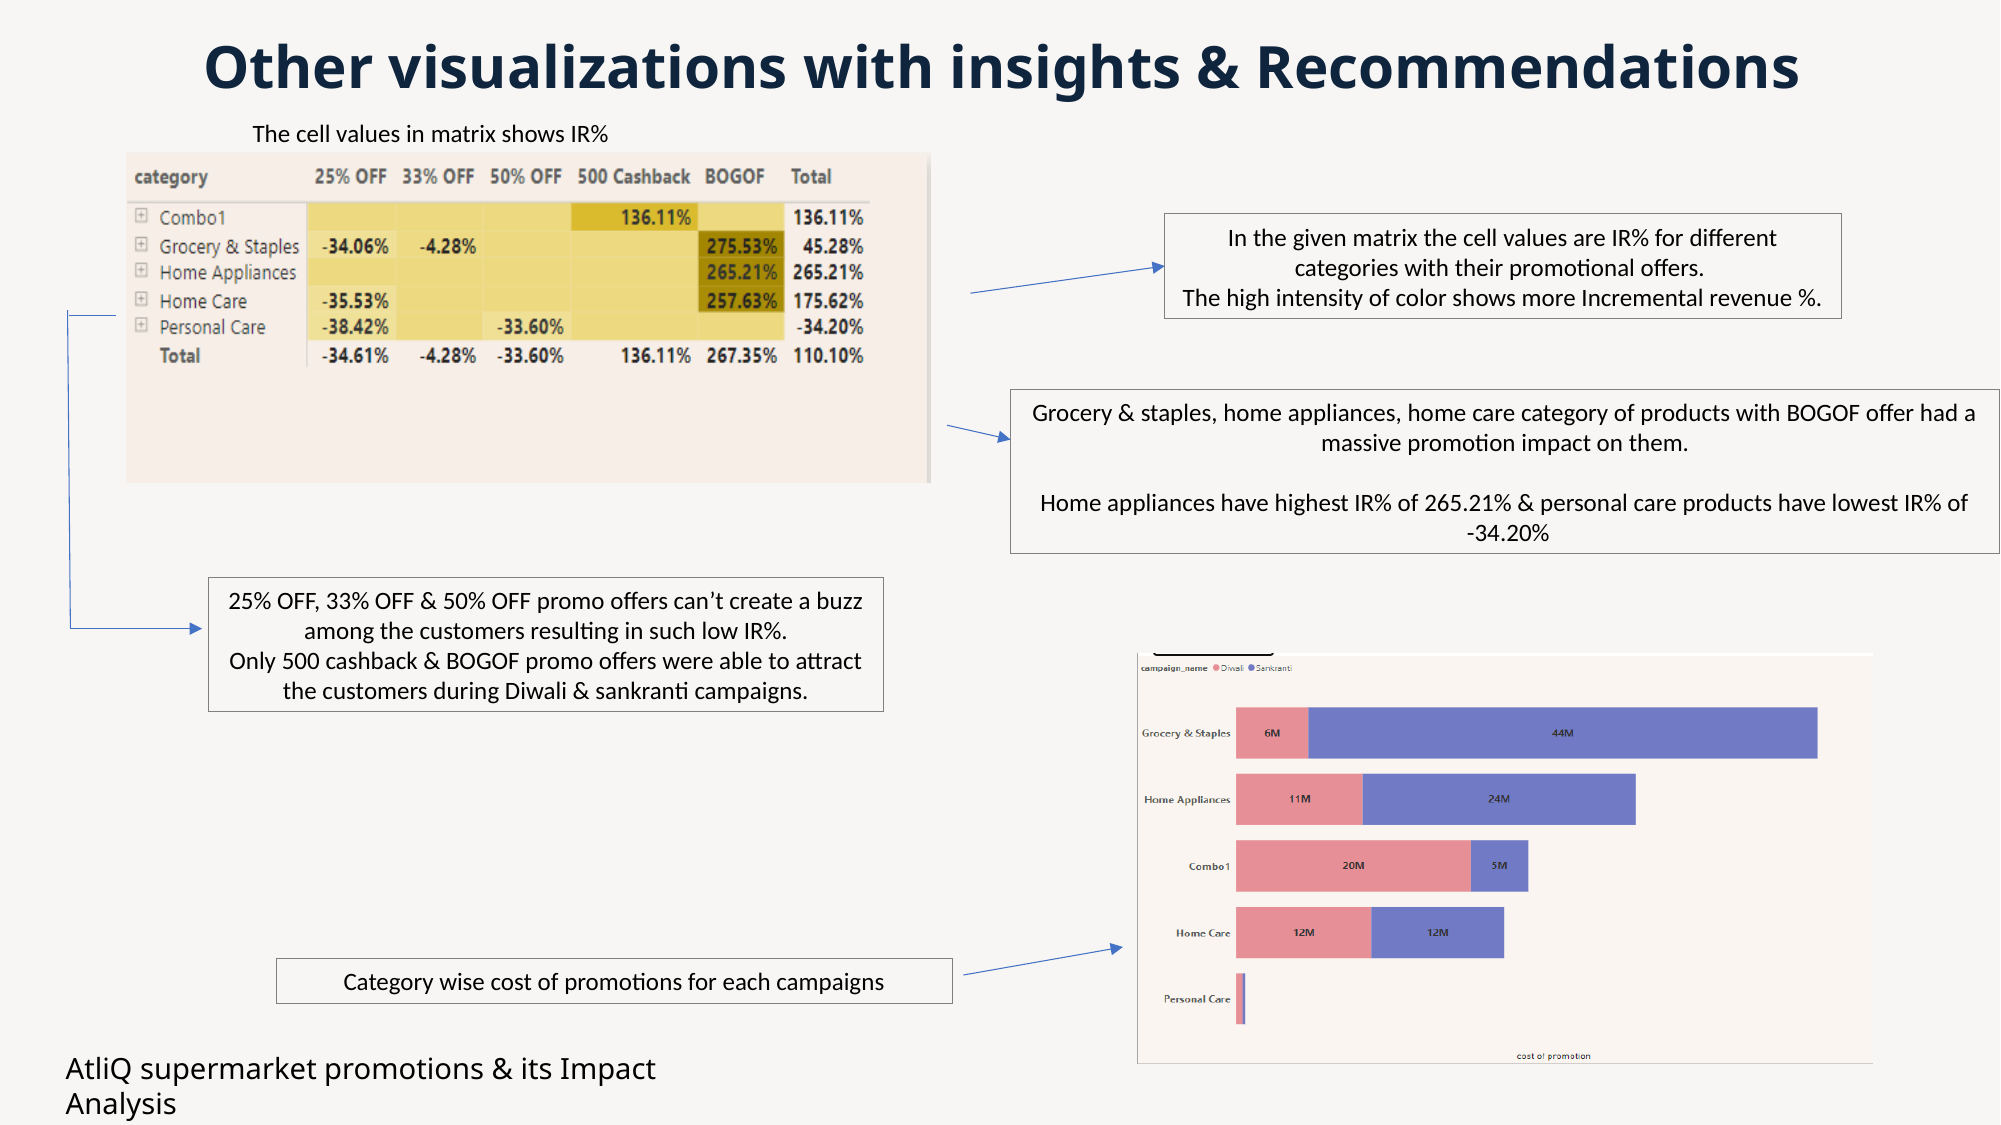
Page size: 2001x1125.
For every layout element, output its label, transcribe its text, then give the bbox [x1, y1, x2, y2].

title Other visualizations with insights & Recommendations [30, 21, 1973, 118]
picture [126, 152, 931, 483]
text_box AtliQ supermarket promotions & its Impact Analysis [50, 1043, 726, 1104]
text_box Grocery & staples, home appliances, home care category of products with BOGOF offer had a massive promotion impact on them. Home appliances have highest IR% of 265.21% & personal care products have lowest IR% of -34.20% [1010, 389, 2000, 554]
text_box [67, 310, 71, 629]
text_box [970, 266, 1165, 294]
picture [1137, 653, 1873, 1064]
text_box In the given matrix the cell values are IR% for different categories with their promotional offers. The high intensity of color shows more Incremental revenue %. [1164, 213, 1842, 319]
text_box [963, 946, 1123, 975]
text_box 25% OFF, 33% OFF & 50% OFF promo offers can’t create a buzz among the customers resulting in such low IR%. Only 500 cashback & BOGOF promo offers were able to attract the customers during Diwali & sankranti campaigns. [208, 577, 884, 712]
text_box The cell values in matrix shows IR% [0, 109, 931, 155]
text_box Category wise cost of promotions for each campaigns [276, 958, 953, 1004]
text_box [946, 425, 1011, 440]
